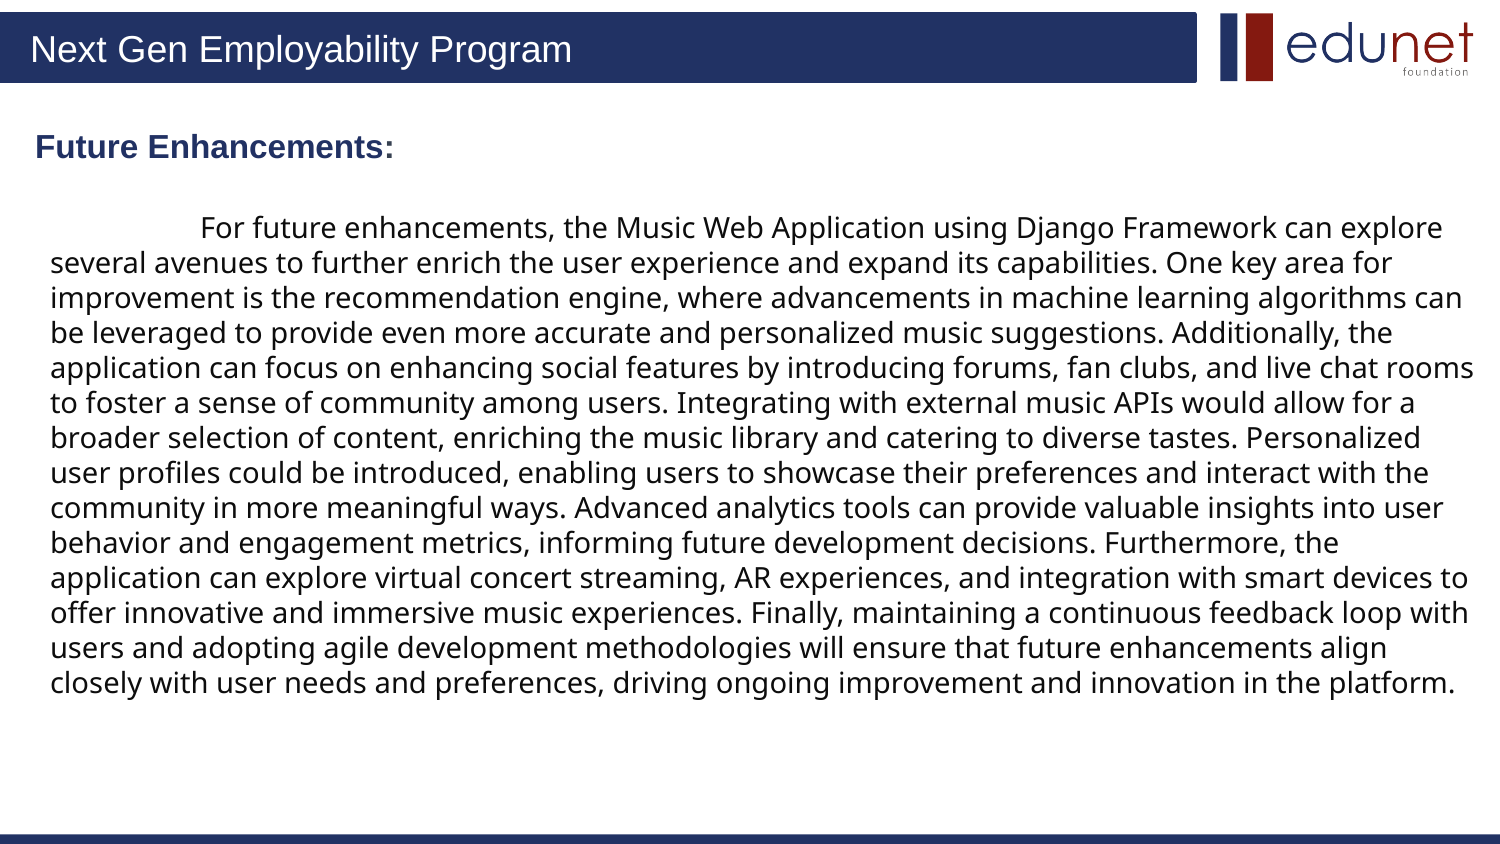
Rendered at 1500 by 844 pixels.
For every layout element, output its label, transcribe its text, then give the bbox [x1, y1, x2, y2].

text_box For future enhancements, the Music Web Application using Django Framework can explore several avenues to further enrich the user experience and expand its capabilities. One key area for improvement is the recommendation engine, where advancements in machine learning algorithms can be leveraged to provide even more accurate and personalized music suggestions. Additionally, the application can focus on enhancing social features by introducing forums, fan clubs, and live chat rooms to foster a sense of community among users. Integrating with external music APIs would allow for a broader selection of content, enriching the music library and catering to diverse tastes. Personalized user profiles could be introduced, enabling users to showcase their preferences and interact with the community in more meaningful ways. Advanced analytics tools can provide valuable insights into user behavior and engagement metrics, informing future development decisions. Furthermore, the application can explore virtual concert streaming, AR experiences, and integration with smart devices to offer innovative and immersive music experiences. Finally, maintaining a continuous feedback loop with users and adopting agile development methodologies will ensure that future enhancements align closely with user needs and preferences, driving ongoing improvement and innovation in the platform. [35, 202, 1500, 707]
picture [1279, 14, 1482, 83]
title Future Enhancements: [35, 118, 1417, 202]
